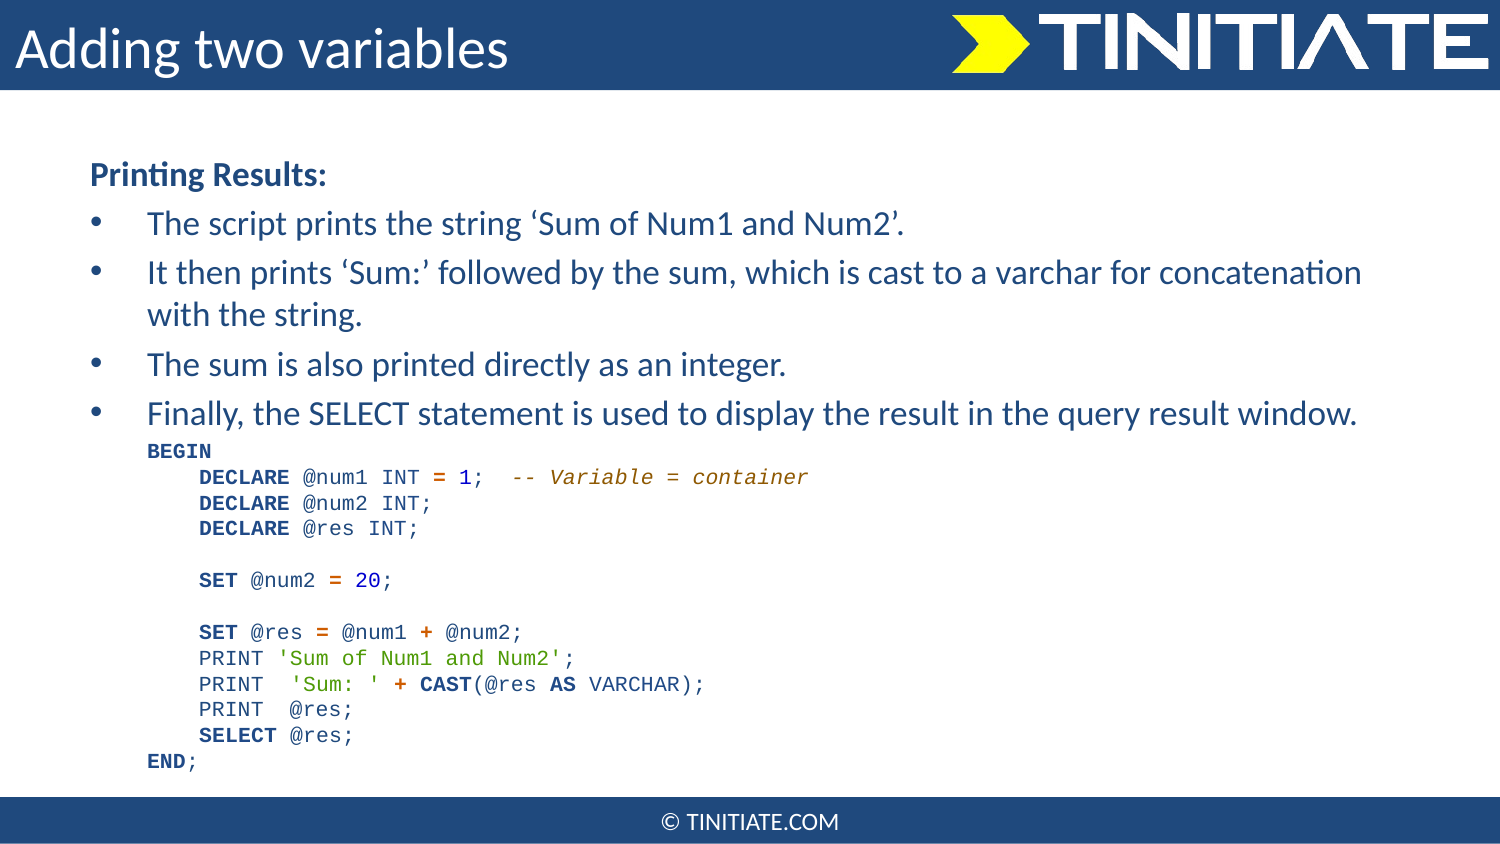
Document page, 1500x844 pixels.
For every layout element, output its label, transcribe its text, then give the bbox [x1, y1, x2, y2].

list Printing Results: The script prints the string ‘Sum of Num1 and Num2’. It then prints ‘Sum:’ followed by the sum, which is cast to a varchar for concatenation with the string. The sum is also printed directly as an integer. Finally, the SELECT statement is used to display the result in the query result window. BEGIN DECLARE @num1 INT = 1; -- Variable = container DECLARE @num2 INT; DECLARE @res INT; SET @num2 = 20; SET @res = @num1 + @num2; PRINT 'Sum of Num1 and Num2'; PRINT 'Sum: ' + CAST(@res AS VARCHAR); PRINT @res; SELECT @res; END; [75, 143, 1425, 787]
picture [945, 8, 1500, 82]
text_box © TINITIATE.COM [0, 797, 1500, 844]
text_box Adding two variables [0, 0, 1500, 91]
